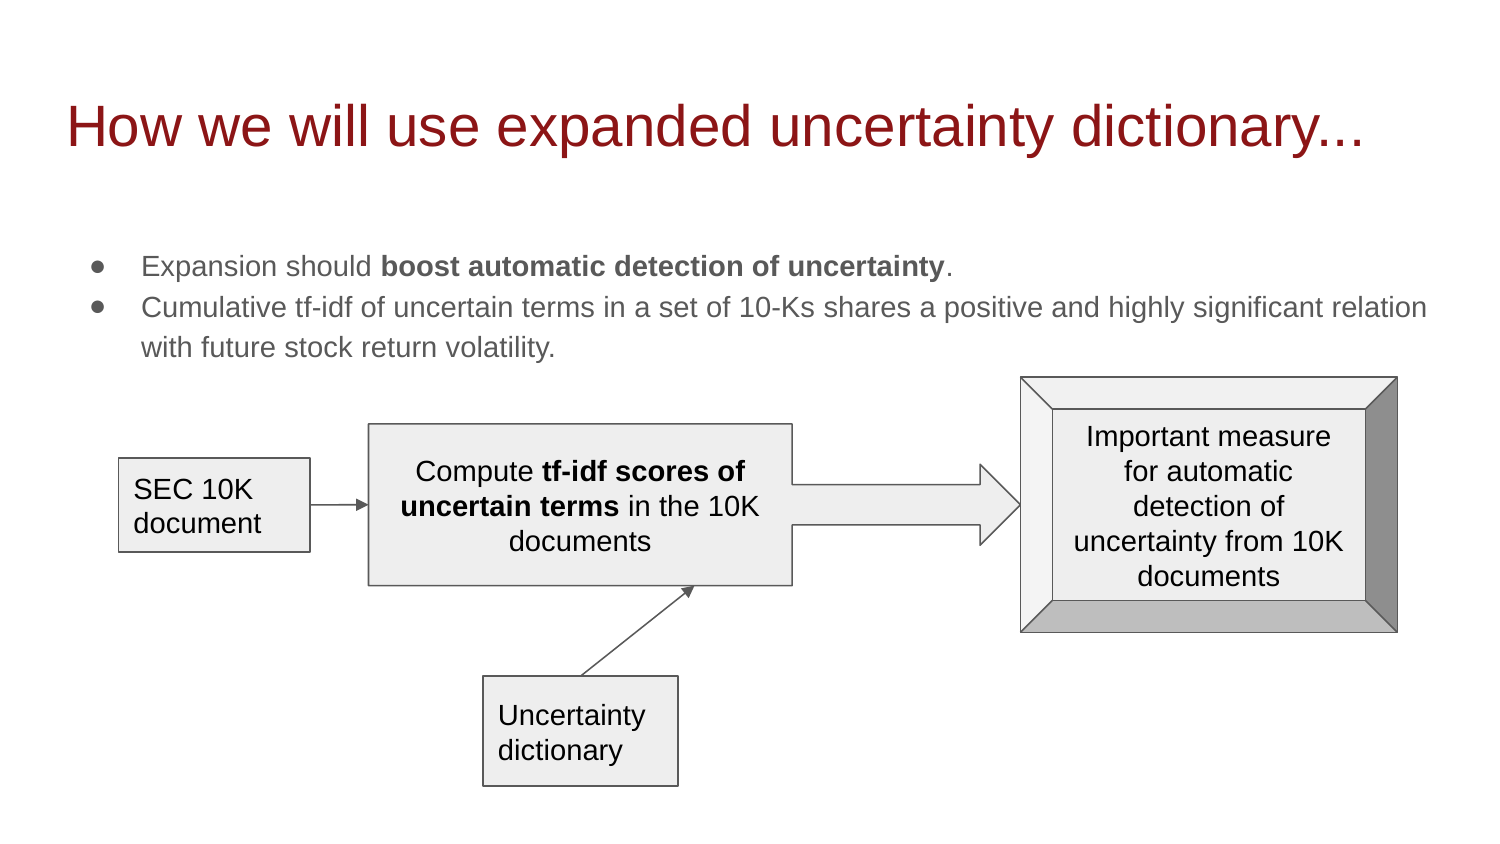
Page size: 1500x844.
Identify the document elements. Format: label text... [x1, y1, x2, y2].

text_box Important measure for automatic detection of uncertainty from 10K documents [1020, 377, 1398, 633]
text_box Uncertainty dictionary [482, 676, 678, 787]
text_box Compute tf-idf scores of uncertain terms in the 10K documents [368, 423, 1020, 586]
list Expansion should boost automatic detection of uncertainty. Cumulative tf-idf of uncertain terms in a set of 10-Ks shares a positive and highly significant relation with future stock return volatility. [51, 159, 1449, 750]
text_box SEC 10K document [118, 457, 311, 552]
title How we will use expanded uncertainty dictionary... [51, 72, 1449, 159]
